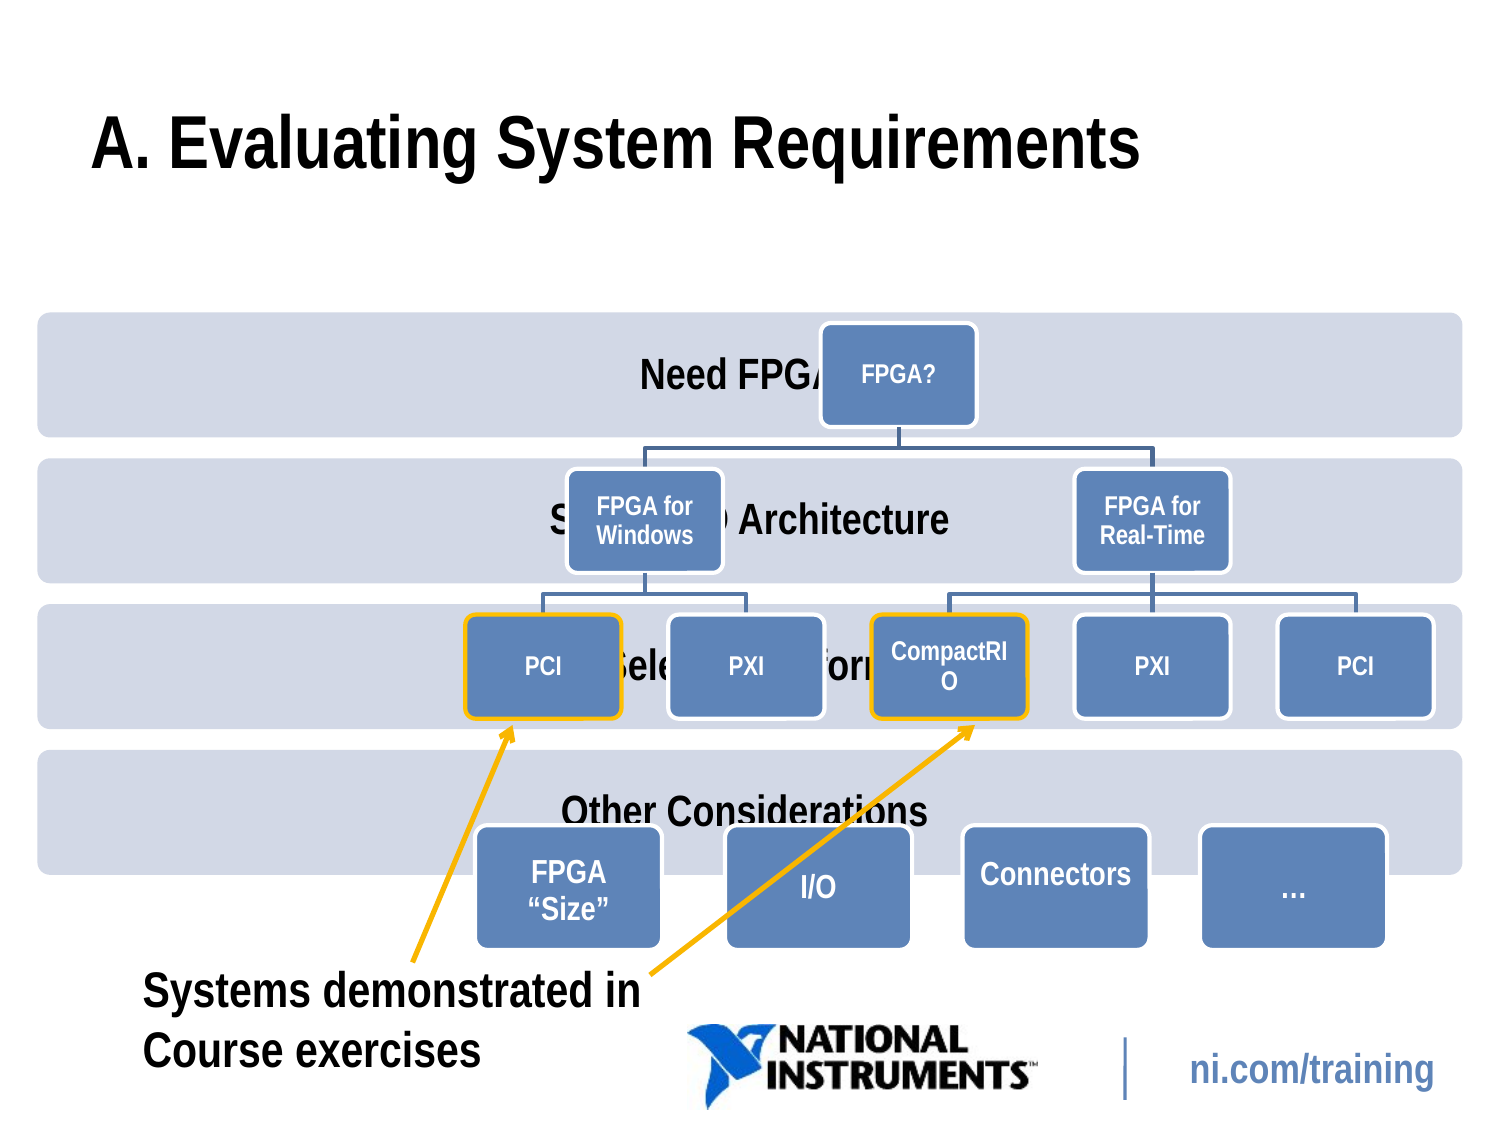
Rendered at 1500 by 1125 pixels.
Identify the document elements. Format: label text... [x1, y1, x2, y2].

title A. Evaluating System Requirements [75, 45, 1425, 210]
text_box Systems demonstrated in Course exercises [127, 984, 669, 1085]
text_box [343, 793, 582, 894]
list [37, 212, 1463, 976]
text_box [1199, 824, 1388, 951]
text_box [474, 824, 644, 951]
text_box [979, 816, 1150, 951]
picture [687, 1024, 1038, 1110]
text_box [649, 724, 976, 976]
